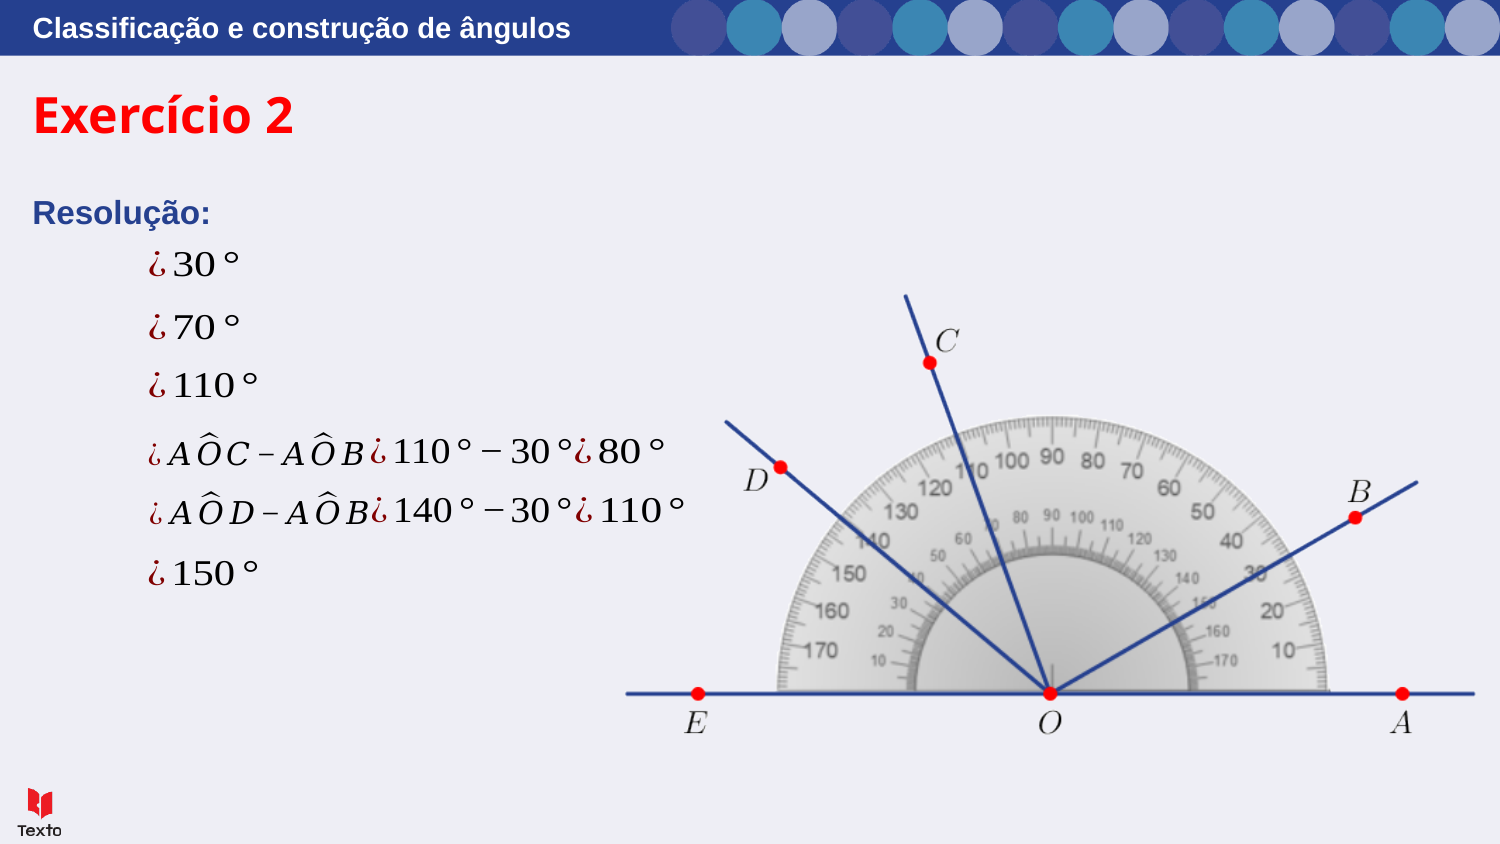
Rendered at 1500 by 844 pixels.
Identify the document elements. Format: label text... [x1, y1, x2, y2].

picture [671, 0, 1500, 56]
title Exercício 2 [17, 67, 1483, 151]
picture [17, 788, 61, 836]
list Classificação e construção de ângulos [17, 0, 656, 55]
picture [618, 291, 1483, 743]
